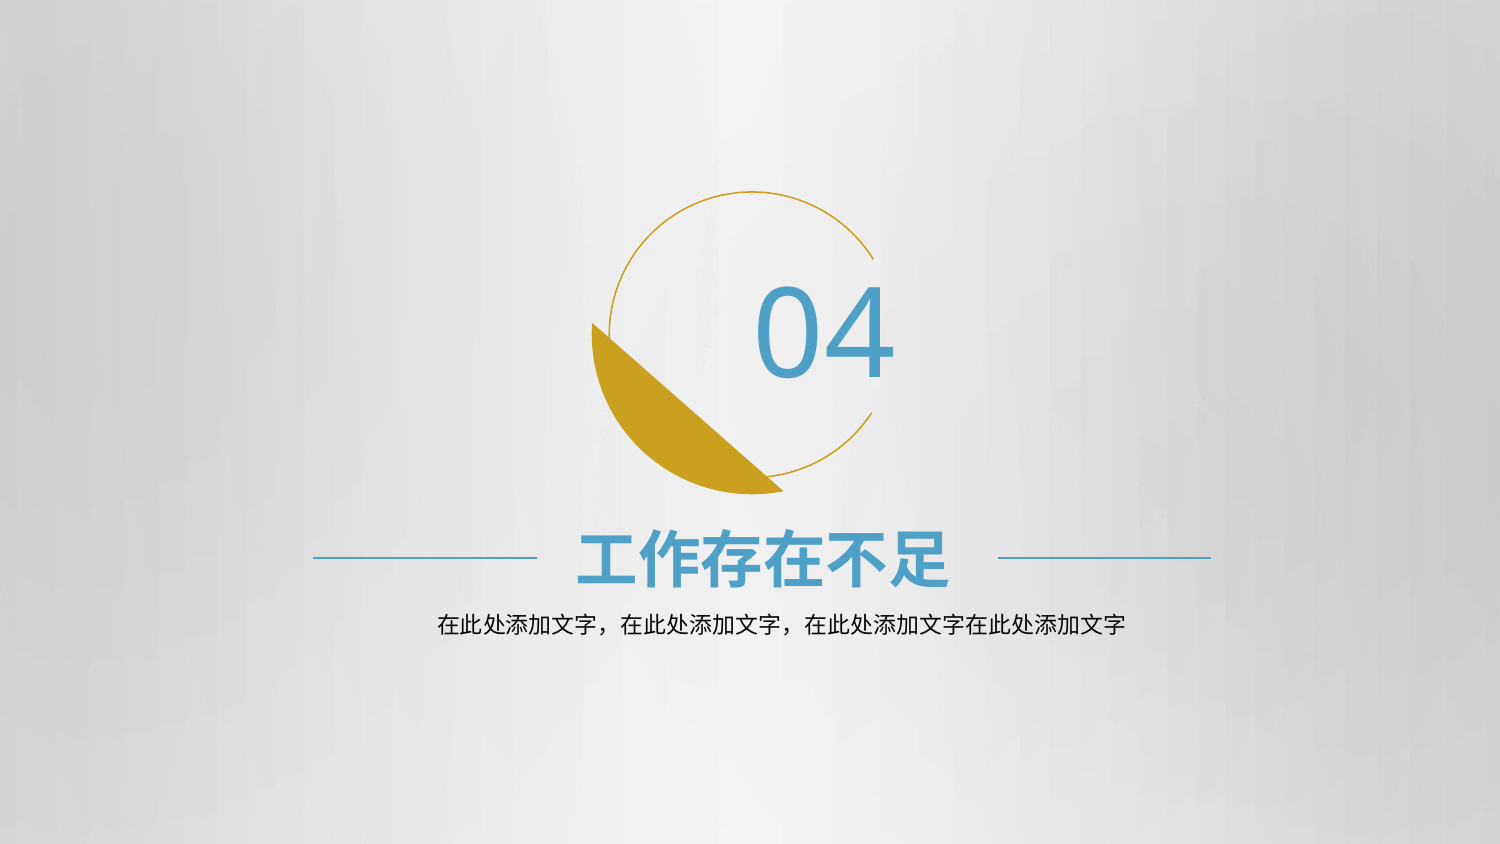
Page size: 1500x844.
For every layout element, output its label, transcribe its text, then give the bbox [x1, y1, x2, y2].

text_box 在此处添加文字，在此处添加文字，在此处添加文字在此处添加文字 [402, 603, 1162, 646]
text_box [591, 173, 928, 495]
picture [0, 0, 1500, 844]
text_box 工作存在不足 [561, 512, 969, 603]
